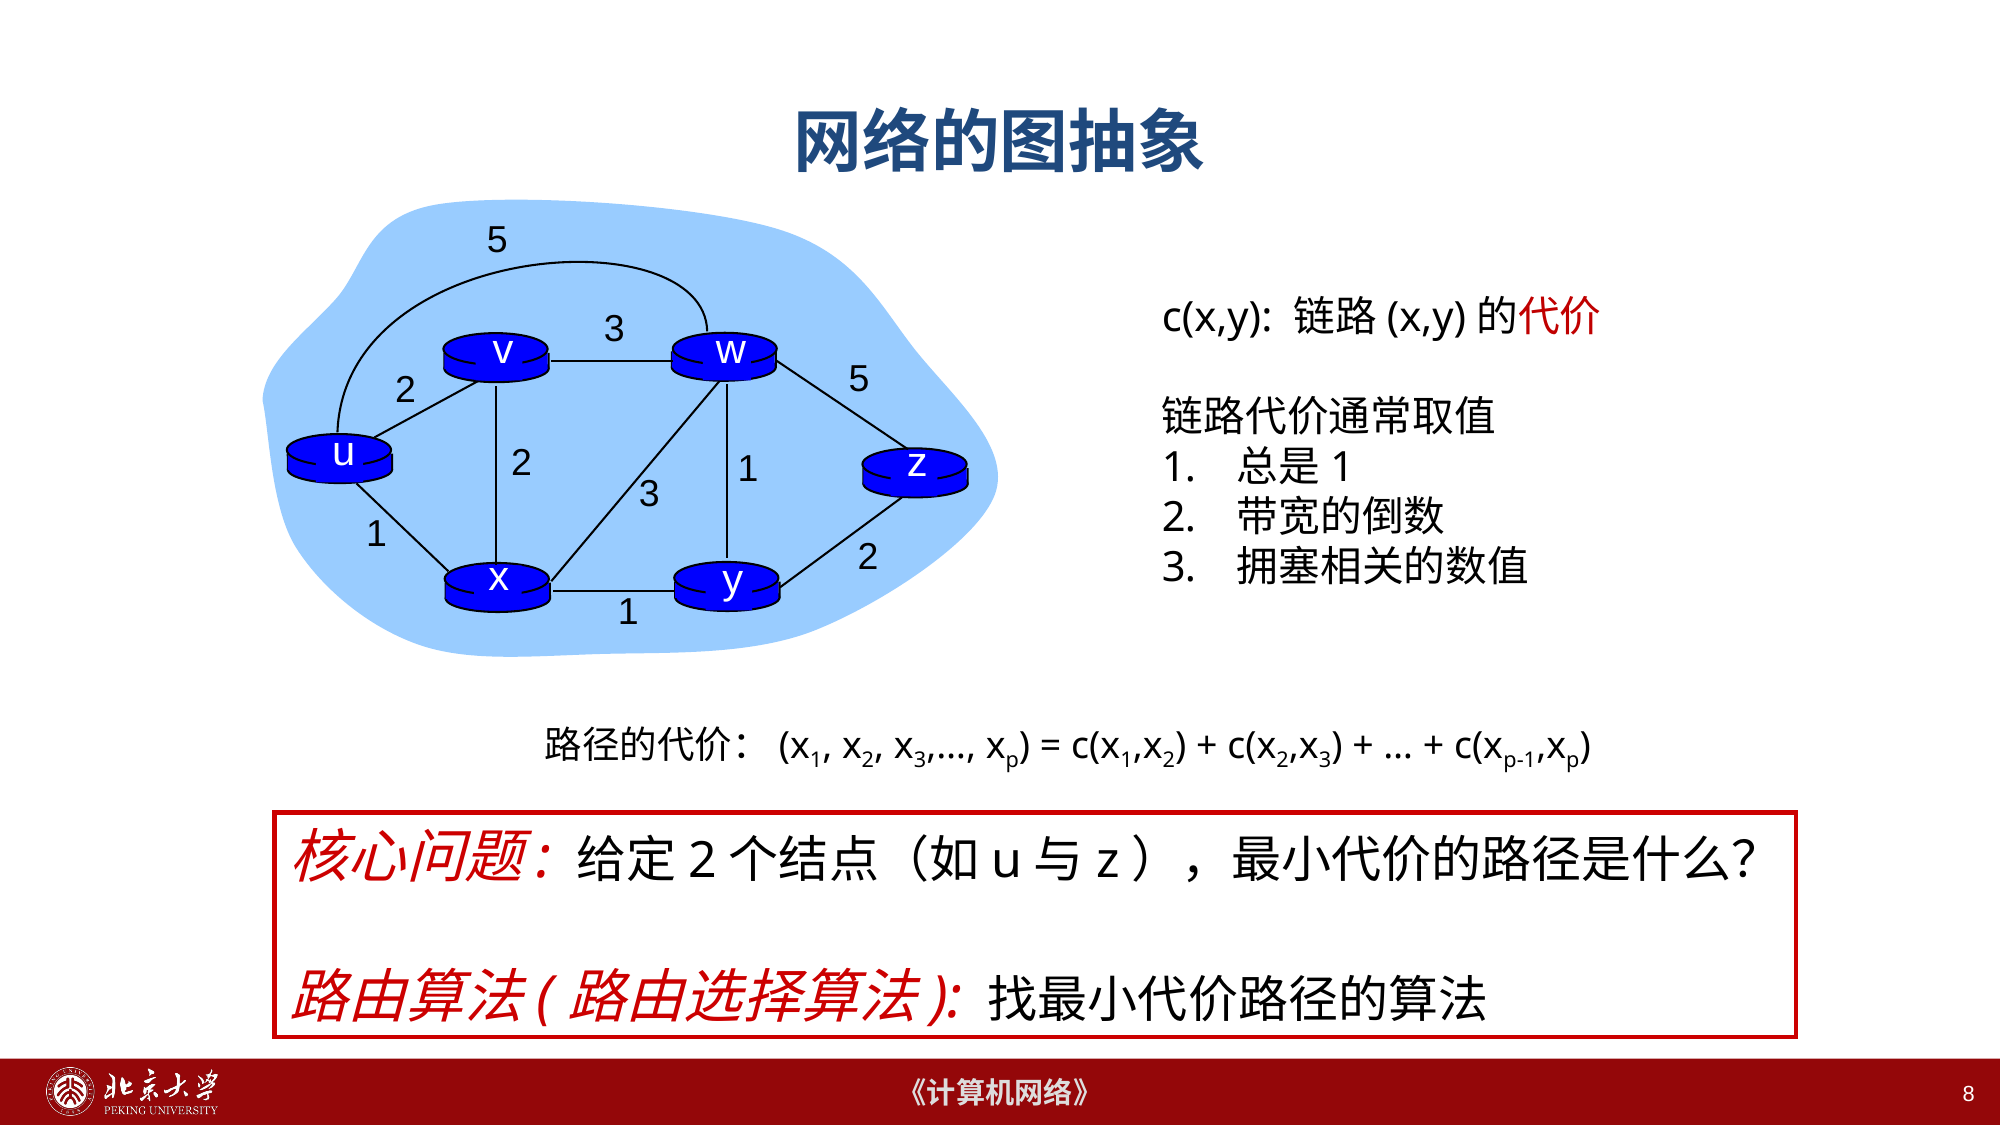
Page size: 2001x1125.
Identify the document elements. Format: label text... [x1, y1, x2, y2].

text_box c(x,y): 链路(x,y)的代价 链路代价通常取值 总是1 带宽的倒数 拥塞相关的数值 [1147, 282, 1617, 598]
text_box 路径的代价：(x1, x2, x3,…, xp) = c(x1,x2) + c(x2,x3) + … + c(xp-1,xp) [529, 713, 1626, 780]
text_box 核心问题: 给定2个结点（如u与z），最小代价的路径是什么？ 路由算法(路由选择算法): 找最小代价路径的算法 [274, 812, 1797, 1037]
slide_number 8 [1522, 1072, 1990, 1125]
title 网络的图抽象 [99, 45, 1900, 233]
picture [46, 1067, 218, 1116]
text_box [262, 192, 1013, 663]
